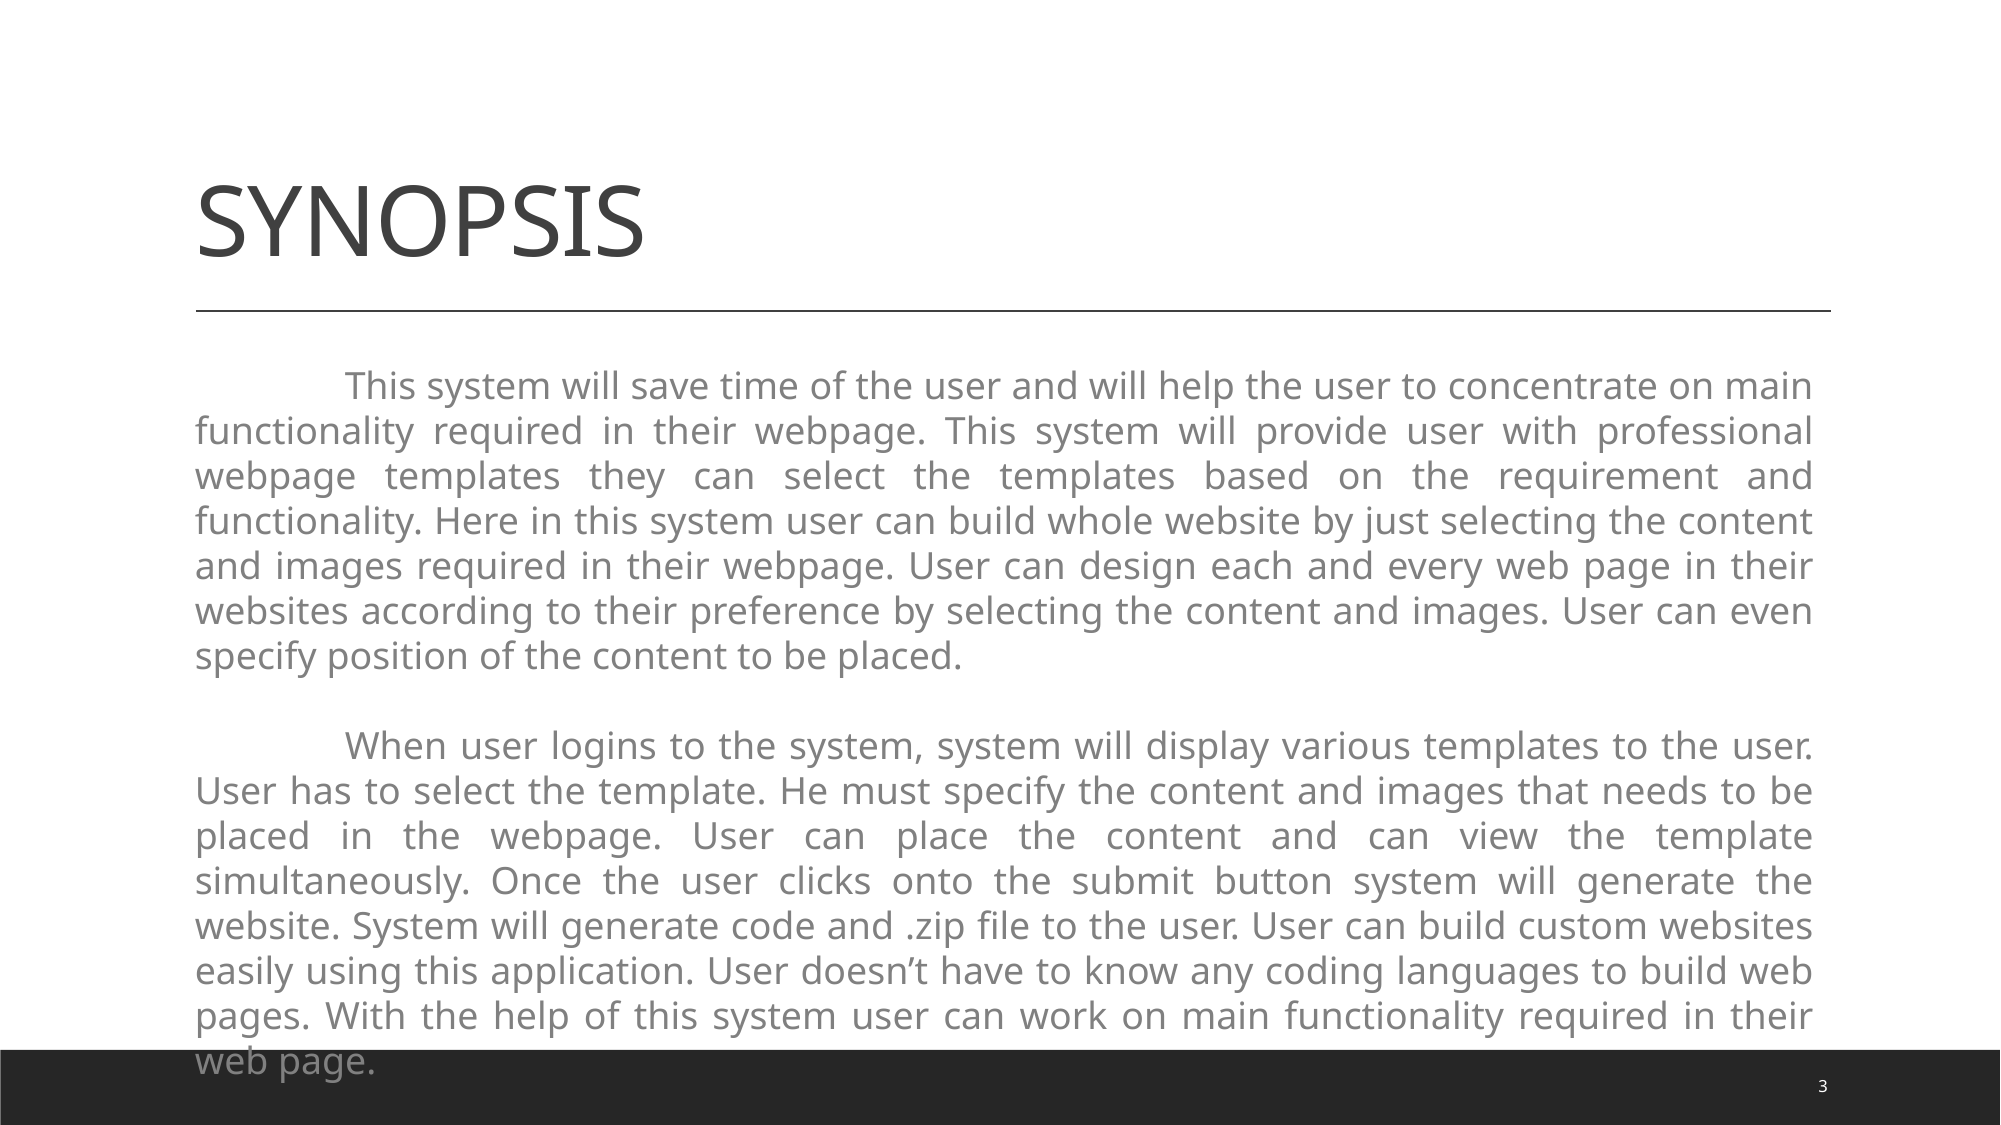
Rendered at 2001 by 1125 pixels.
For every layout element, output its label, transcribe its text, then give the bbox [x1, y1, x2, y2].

title SYNOPSIS [180, 47, 1830, 285]
slide_number 3 [1803, 1057, 1932, 1118]
text_box This system will save time of the user and will help the user to concentrate on main functionality required in their webpage. This system will provide user with professional webpage templates they can select the templates based on the requirement and functionality. Here in this system user can build whole website by just selecting the content and images required in their webpage. User can design each and every web page in their websites according to their preference by selecting the content and images. User can even specify position of the content to be placed. When user logins to the system, system will display various templates to the user. User has to select the template. He must specify the content and images that needs to be placed in the webpage. User can place the content and can view the template simultaneously. Once the user clicks onto the submit button system will generate the website. System will generate code and .zip file to the user. User can build custom websites easily using this application. User doesn’t have to know any coding languages to build web pages. With the help of this system user can work on main functionality required in their web page. [179, 354, 1830, 1090]
